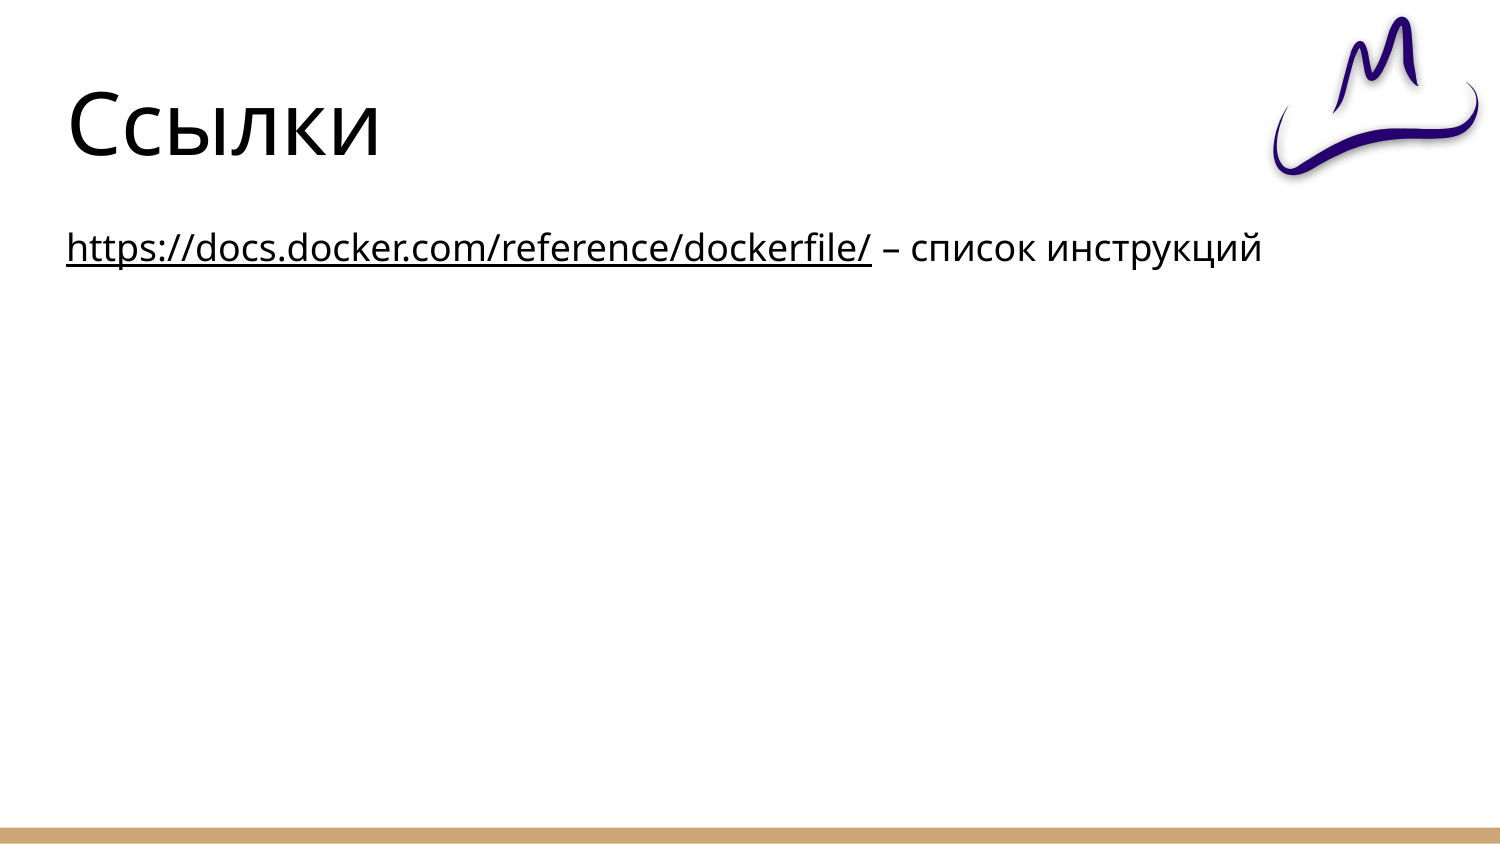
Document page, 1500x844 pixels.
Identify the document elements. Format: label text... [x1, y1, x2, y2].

picture [1253, 0, 1500, 190]
list https://docs.docker.com/reference/dockerfile/ – список инструкций [51, 200, 1449, 752]
title Ссылки [51, 51, 1246, 189]
